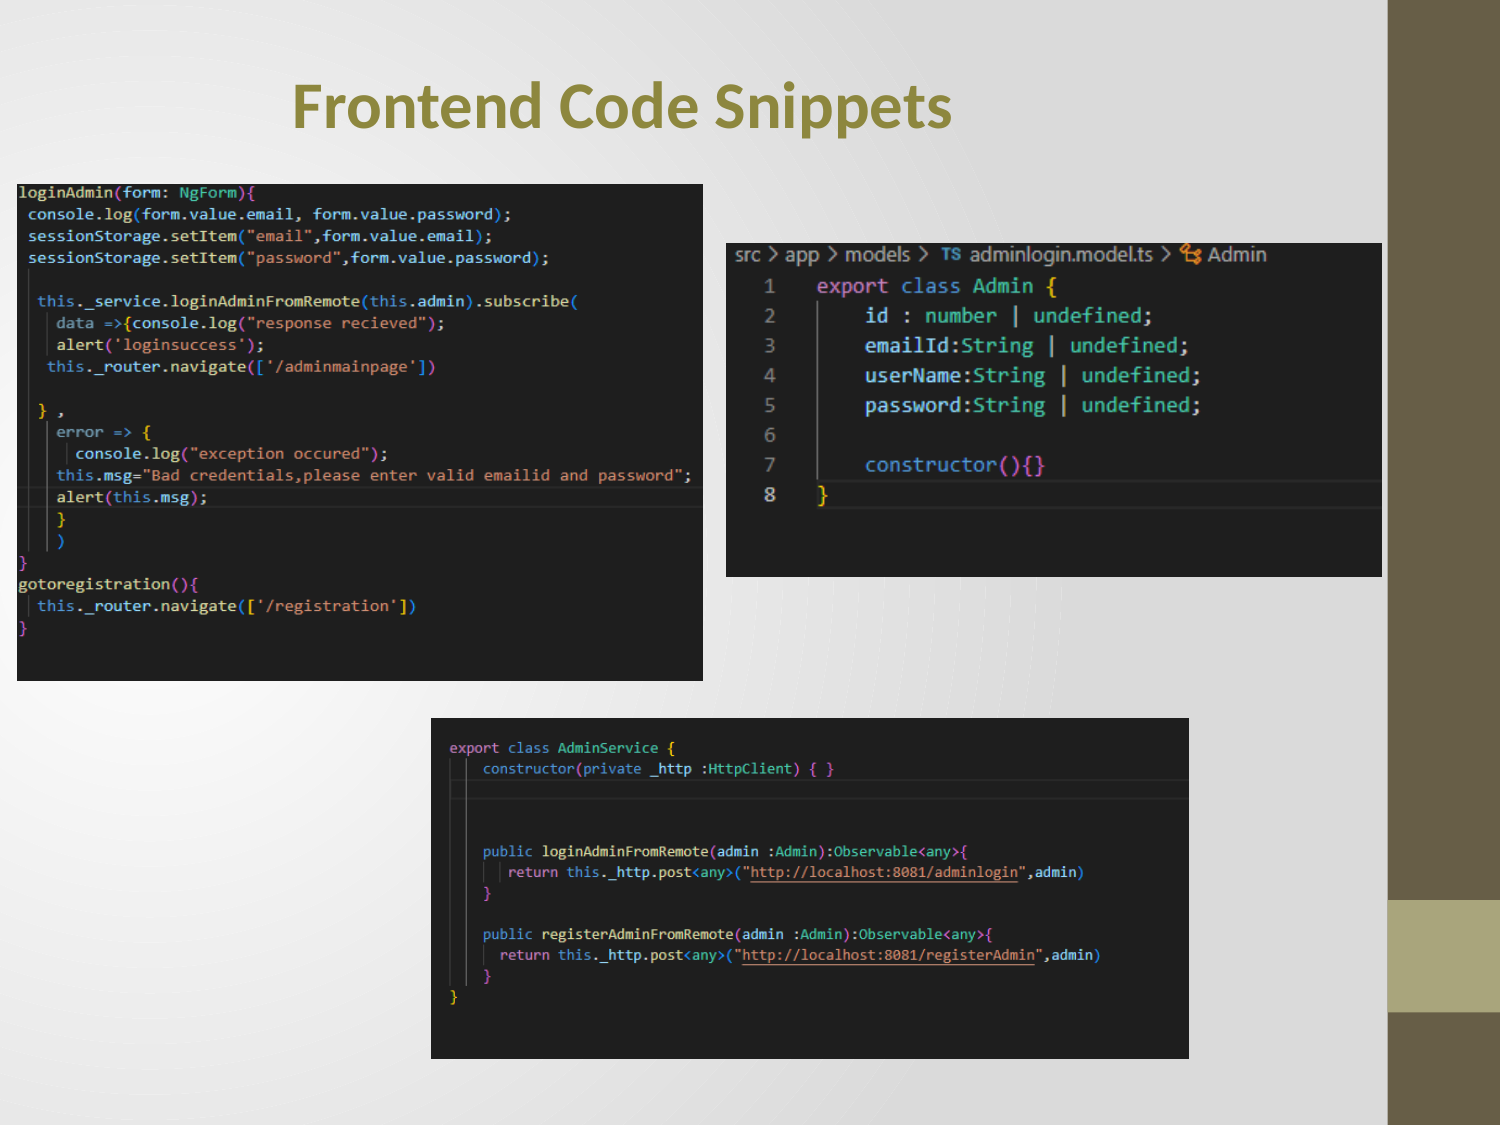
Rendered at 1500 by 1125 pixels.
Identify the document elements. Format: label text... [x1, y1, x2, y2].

picture [430, 718, 1190, 1059]
text_box Frontend Code Snippets [277, 54, 1140, 149]
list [17, 183, 704, 682]
picture [725, 242, 1382, 577]
